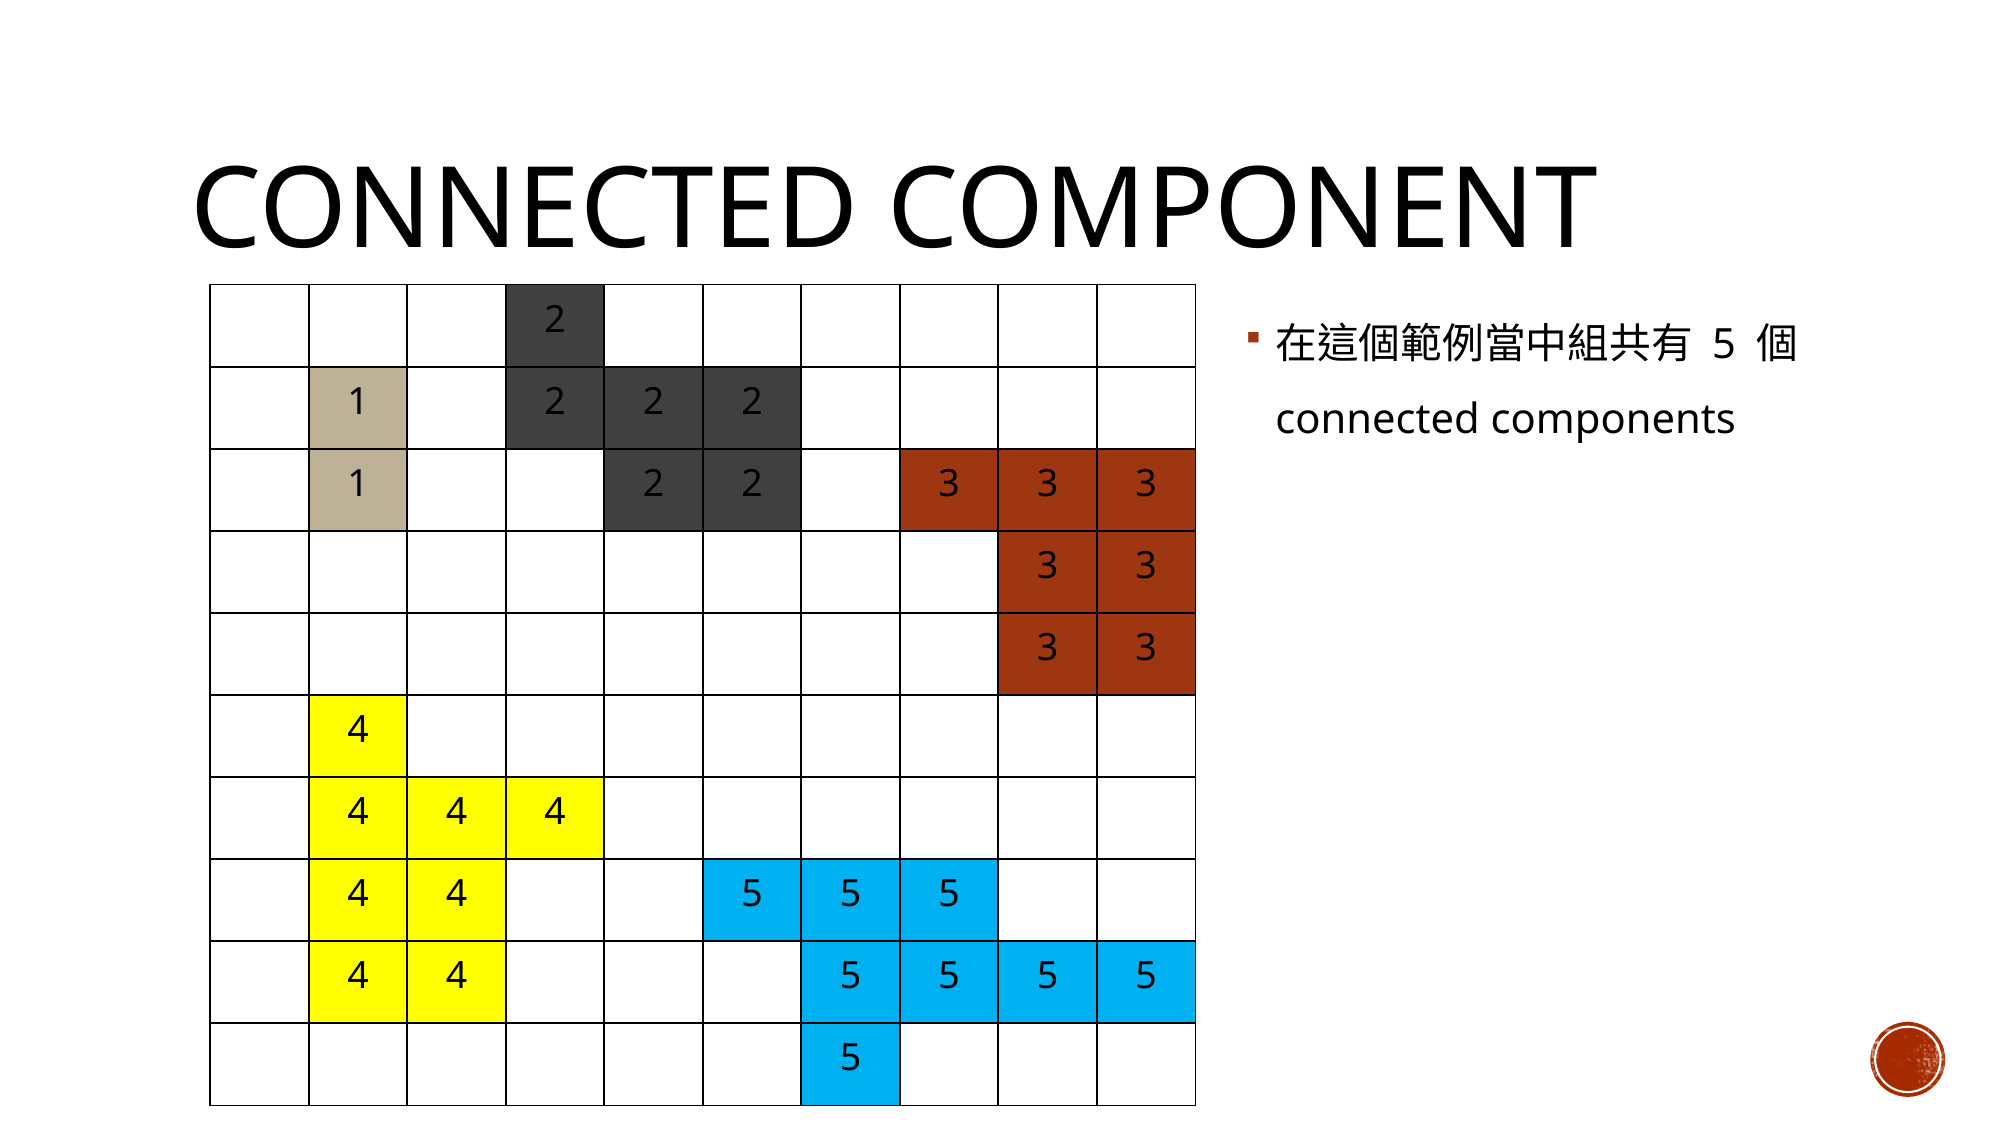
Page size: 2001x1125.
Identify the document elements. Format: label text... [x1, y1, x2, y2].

table_cell 5 [802, 860, 899, 940]
table_cell 1 [310, 368, 406, 448]
table_cell 1 [310, 450, 406, 530]
table_cell 5 [901, 860, 997, 940]
table_cell [802, 696, 899, 776]
table_cell [211, 778, 308, 858]
table_cell [802, 532, 899, 612]
table_cell [999, 778, 1096, 858]
table_header 2 [507, 285, 603, 366]
table_cell 4 [507, 778, 603, 858]
table_cell [605, 532, 702, 612]
table_cell [901, 1024, 997, 1105]
table_cell [408, 532, 505, 612]
table_cell [408, 696, 505, 776]
table_header [408, 285, 505, 366]
table_cell [802, 614, 899, 694]
table_cell [211, 1024, 308, 1105]
table_cell 5 [999, 942, 1096, 1022]
table_cell 3 [1098, 614, 1195, 694]
table_cell [901, 532, 997, 612]
table_header [605, 285, 702, 366]
table_cell 4 [310, 942, 406, 1022]
table_cell [408, 450, 505, 530]
table_cell 3 [999, 532, 1096, 612]
table_cell 5 [704, 860, 800, 940]
table_cell [704, 942, 800, 1022]
table_cell 2 [605, 368, 702, 448]
table_cell [1098, 368, 1195, 448]
table_cell [211, 614, 308, 694]
table_cell [507, 1024, 603, 1105]
table_cell 4 [408, 778, 505, 858]
table_header [310, 285, 406, 366]
table_cell [999, 860, 1096, 940]
table_header [999, 285, 1096, 366]
table_header [211, 285, 308, 366]
table_cell [211, 860, 308, 940]
table_cell [507, 532, 603, 612]
table_cell [211, 368, 308, 448]
table_cell [605, 614, 702, 694]
table_cell 2 [704, 368, 800, 448]
table_cell [704, 696, 800, 776]
table_cell [704, 532, 800, 612]
table_cell [605, 942, 702, 1022]
table_cell 5 [802, 942, 899, 1022]
table_cell [408, 614, 505, 694]
table_cell 3 [999, 614, 1096, 694]
table_cell 4 [408, 942, 505, 1022]
table_cell [704, 1024, 800, 1105]
table_cell [1098, 860, 1195, 940]
table_cell [310, 532, 406, 612]
table_cell 3 [1098, 532, 1195, 612]
table_cell [802, 450, 899, 530]
table_cell [999, 1024, 1096, 1105]
table_cell [507, 614, 603, 694]
table_cell [999, 696, 1096, 776]
table_cell [211, 450, 308, 530]
table_cell [507, 450, 603, 530]
table_header [1098, 285, 1195, 366]
table_cell 5 [1098, 942, 1195, 1022]
table_cell 2 [704, 450, 800, 530]
list 在這個範例當中組共有 5 個 connected components [1230, 284, 1937, 949]
table_cell [605, 696, 702, 776]
table_cell [704, 778, 800, 858]
table_cell [704, 614, 800, 694]
table_header [704, 285, 800, 366]
table_cell [605, 1024, 702, 1105]
table_cell 4 [310, 778, 406, 858]
table_cell 4 [310, 860, 406, 940]
table_cell [310, 1024, 406, 1105]
title connected component [175, 79, 1826, 344]
table_cell [605, 860, 702, 940]
table_cell [901, 696, 997, 776]
table_cell [507, 860, 603, 940]
table_cell [901, 368, 997, 448]
table_cell [507, 696, 603, 776]
table_cell [408, 368, 505, 448]
table_cell [802, 368, 899, 448]
table_cell [605, 778, 702, 858]
table_cell 4 [310, 696, 406, 776]
table_cell 5 [901, 942, 997, 1022]
table_header [802, 285, 899, 366]
table_cell 3 [999, 450, 1096, 530]
table_cell [1098, 696, 1195, 776]
table_cell [310, 614, 406, 694]
table_cell [1098, 1024, 1195, 1105]
table_cell [211, 942, 308, 1022]
table_cell 2 [507, 368, 603, 448]
table_cell 2 [605, 450, 702, 530]
table_cell [901, 778, 997, 858]
table_cell 3 [1098, 450, 1195, 530]
table_cell [802, 778, 899, 858]
table_cell [211, 532, 308, 612]
table_cell 4 [408, 860, 505, 940]
table_cell [408, 1024, 505, 1105]
table_cell [507, 942, 603, 1022]
table_header [901, 285, 997, 366]
table_cell 3 [901, 450, 997, 530]
table_cell [211, 696, 308, 776]
table_cell 5 [802, 1024, 899, 1105]
table_cell [901, 614, 997, 694]
table_cell [999, 368, 1096, 448]
table_cell [1098, 778, 1195, 858]
